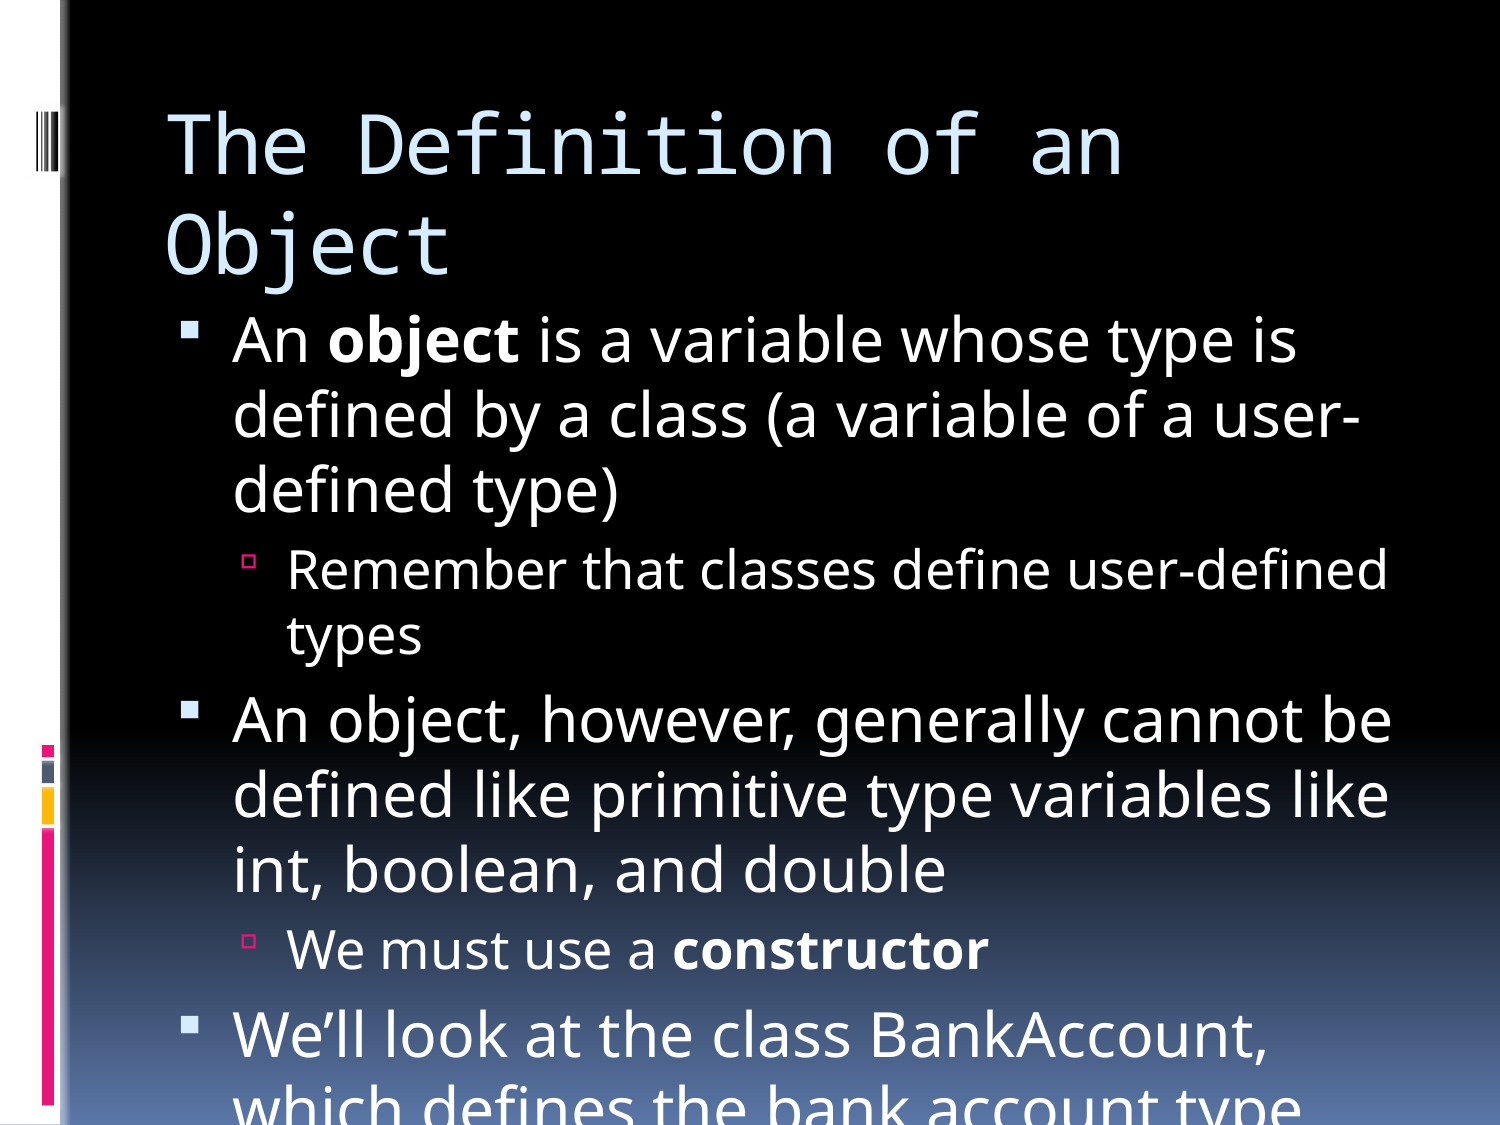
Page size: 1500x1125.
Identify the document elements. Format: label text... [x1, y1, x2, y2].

list An object is a variable whose type is defined by a class (a variable of a user-defined type) Remember that classes define user-defined types An object, however, generally cannot be defined like primitive type variables like int, boolean, and double We must use a constructor We’ll look at the class BankAccount, which defines the bank account type variable [150, 292, 1425, 1043]
title The Definition of an Object [150, 83, 1425, 234]
